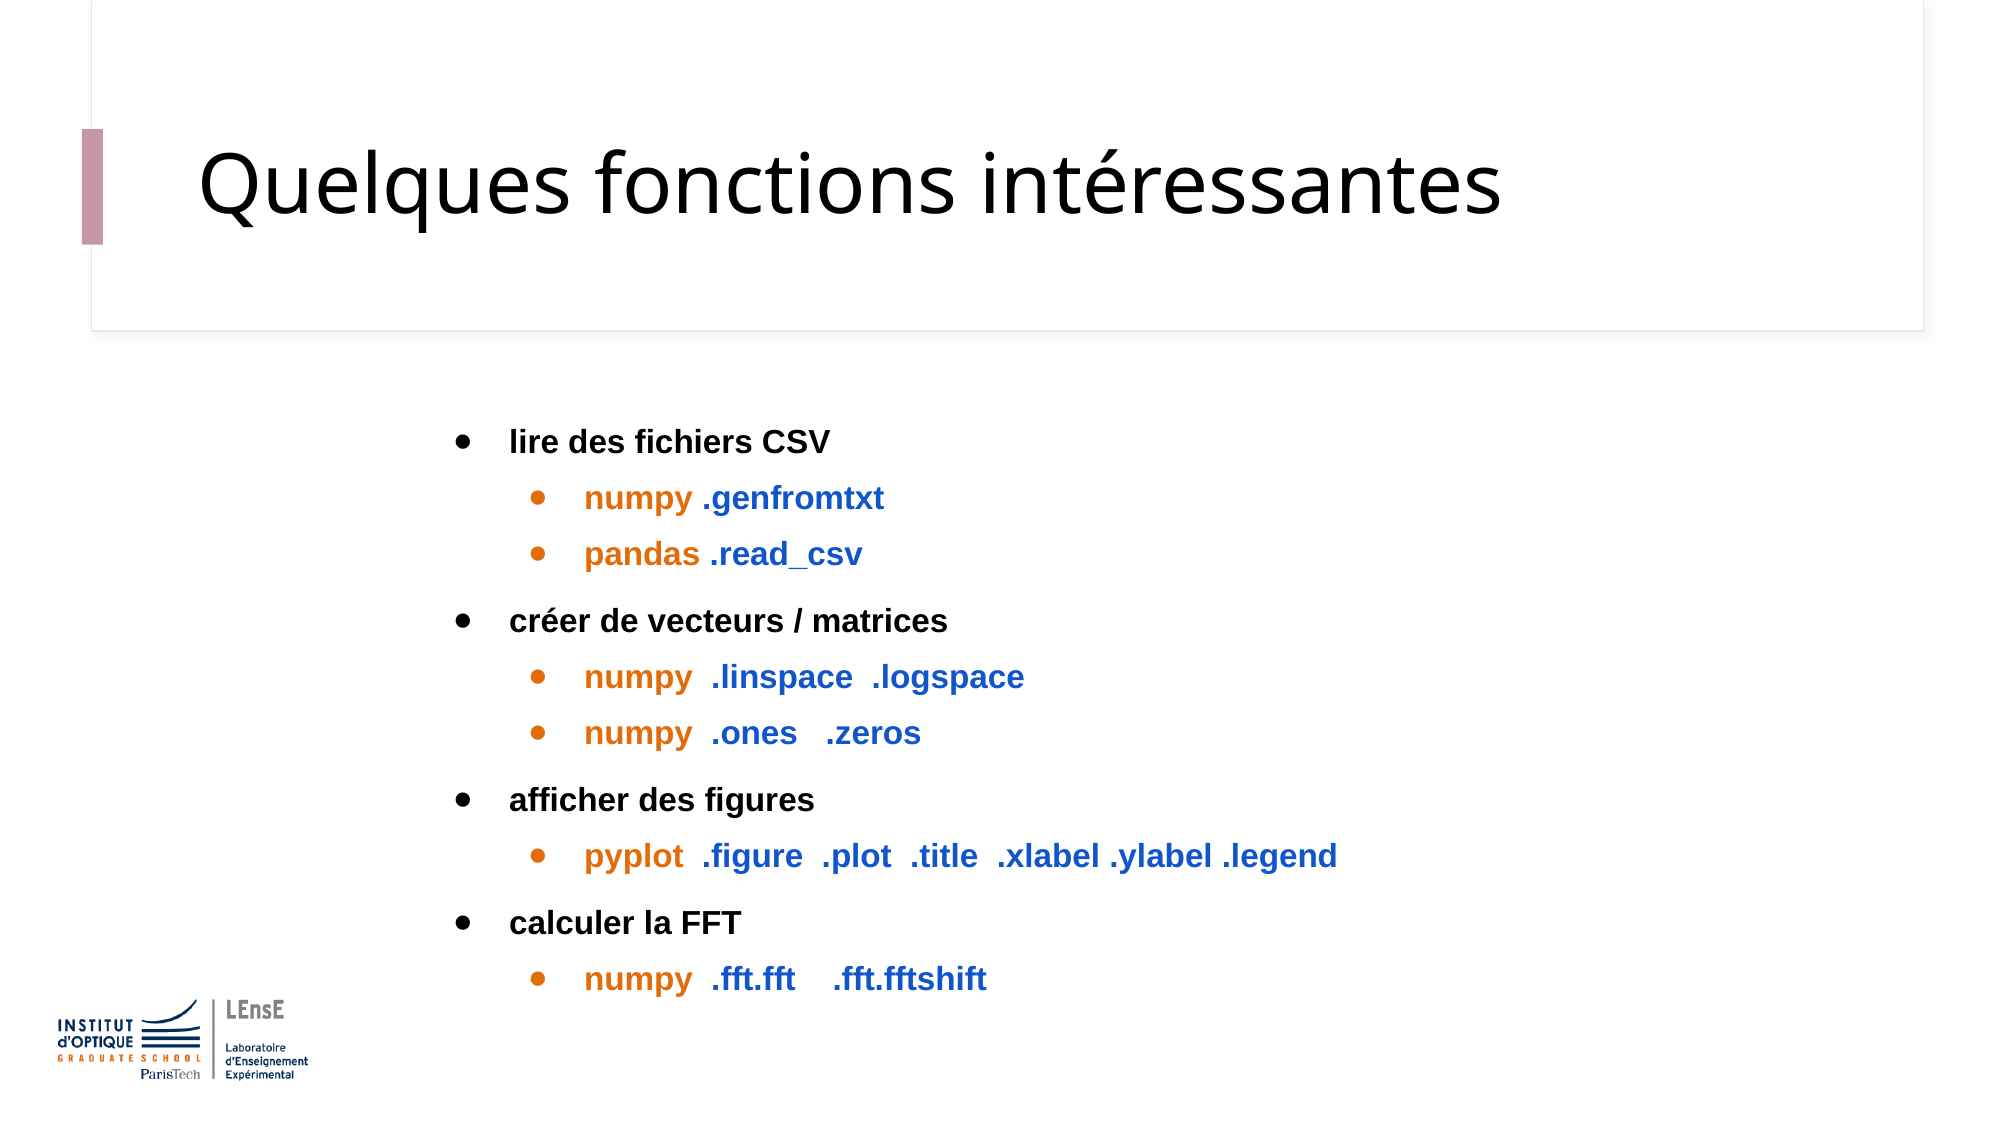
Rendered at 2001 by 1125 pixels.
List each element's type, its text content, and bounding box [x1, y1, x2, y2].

list lire des fichiers CSV numpy .genfromtxt pandas .read_csv créer de vecteurs / matrices numpy .linspace .logspace numpy .ones .zeros afficher des figures pyplot .figure .plot .title .xlabel .ylabel .legend calculer la FFT numpy .fft.fft .fft.fftshift [437, 406, 1459, 1013]
title Quelques fonctions intéressantes [183, 90, 1851, 284]
picture [33, 973, 333, 1097]
